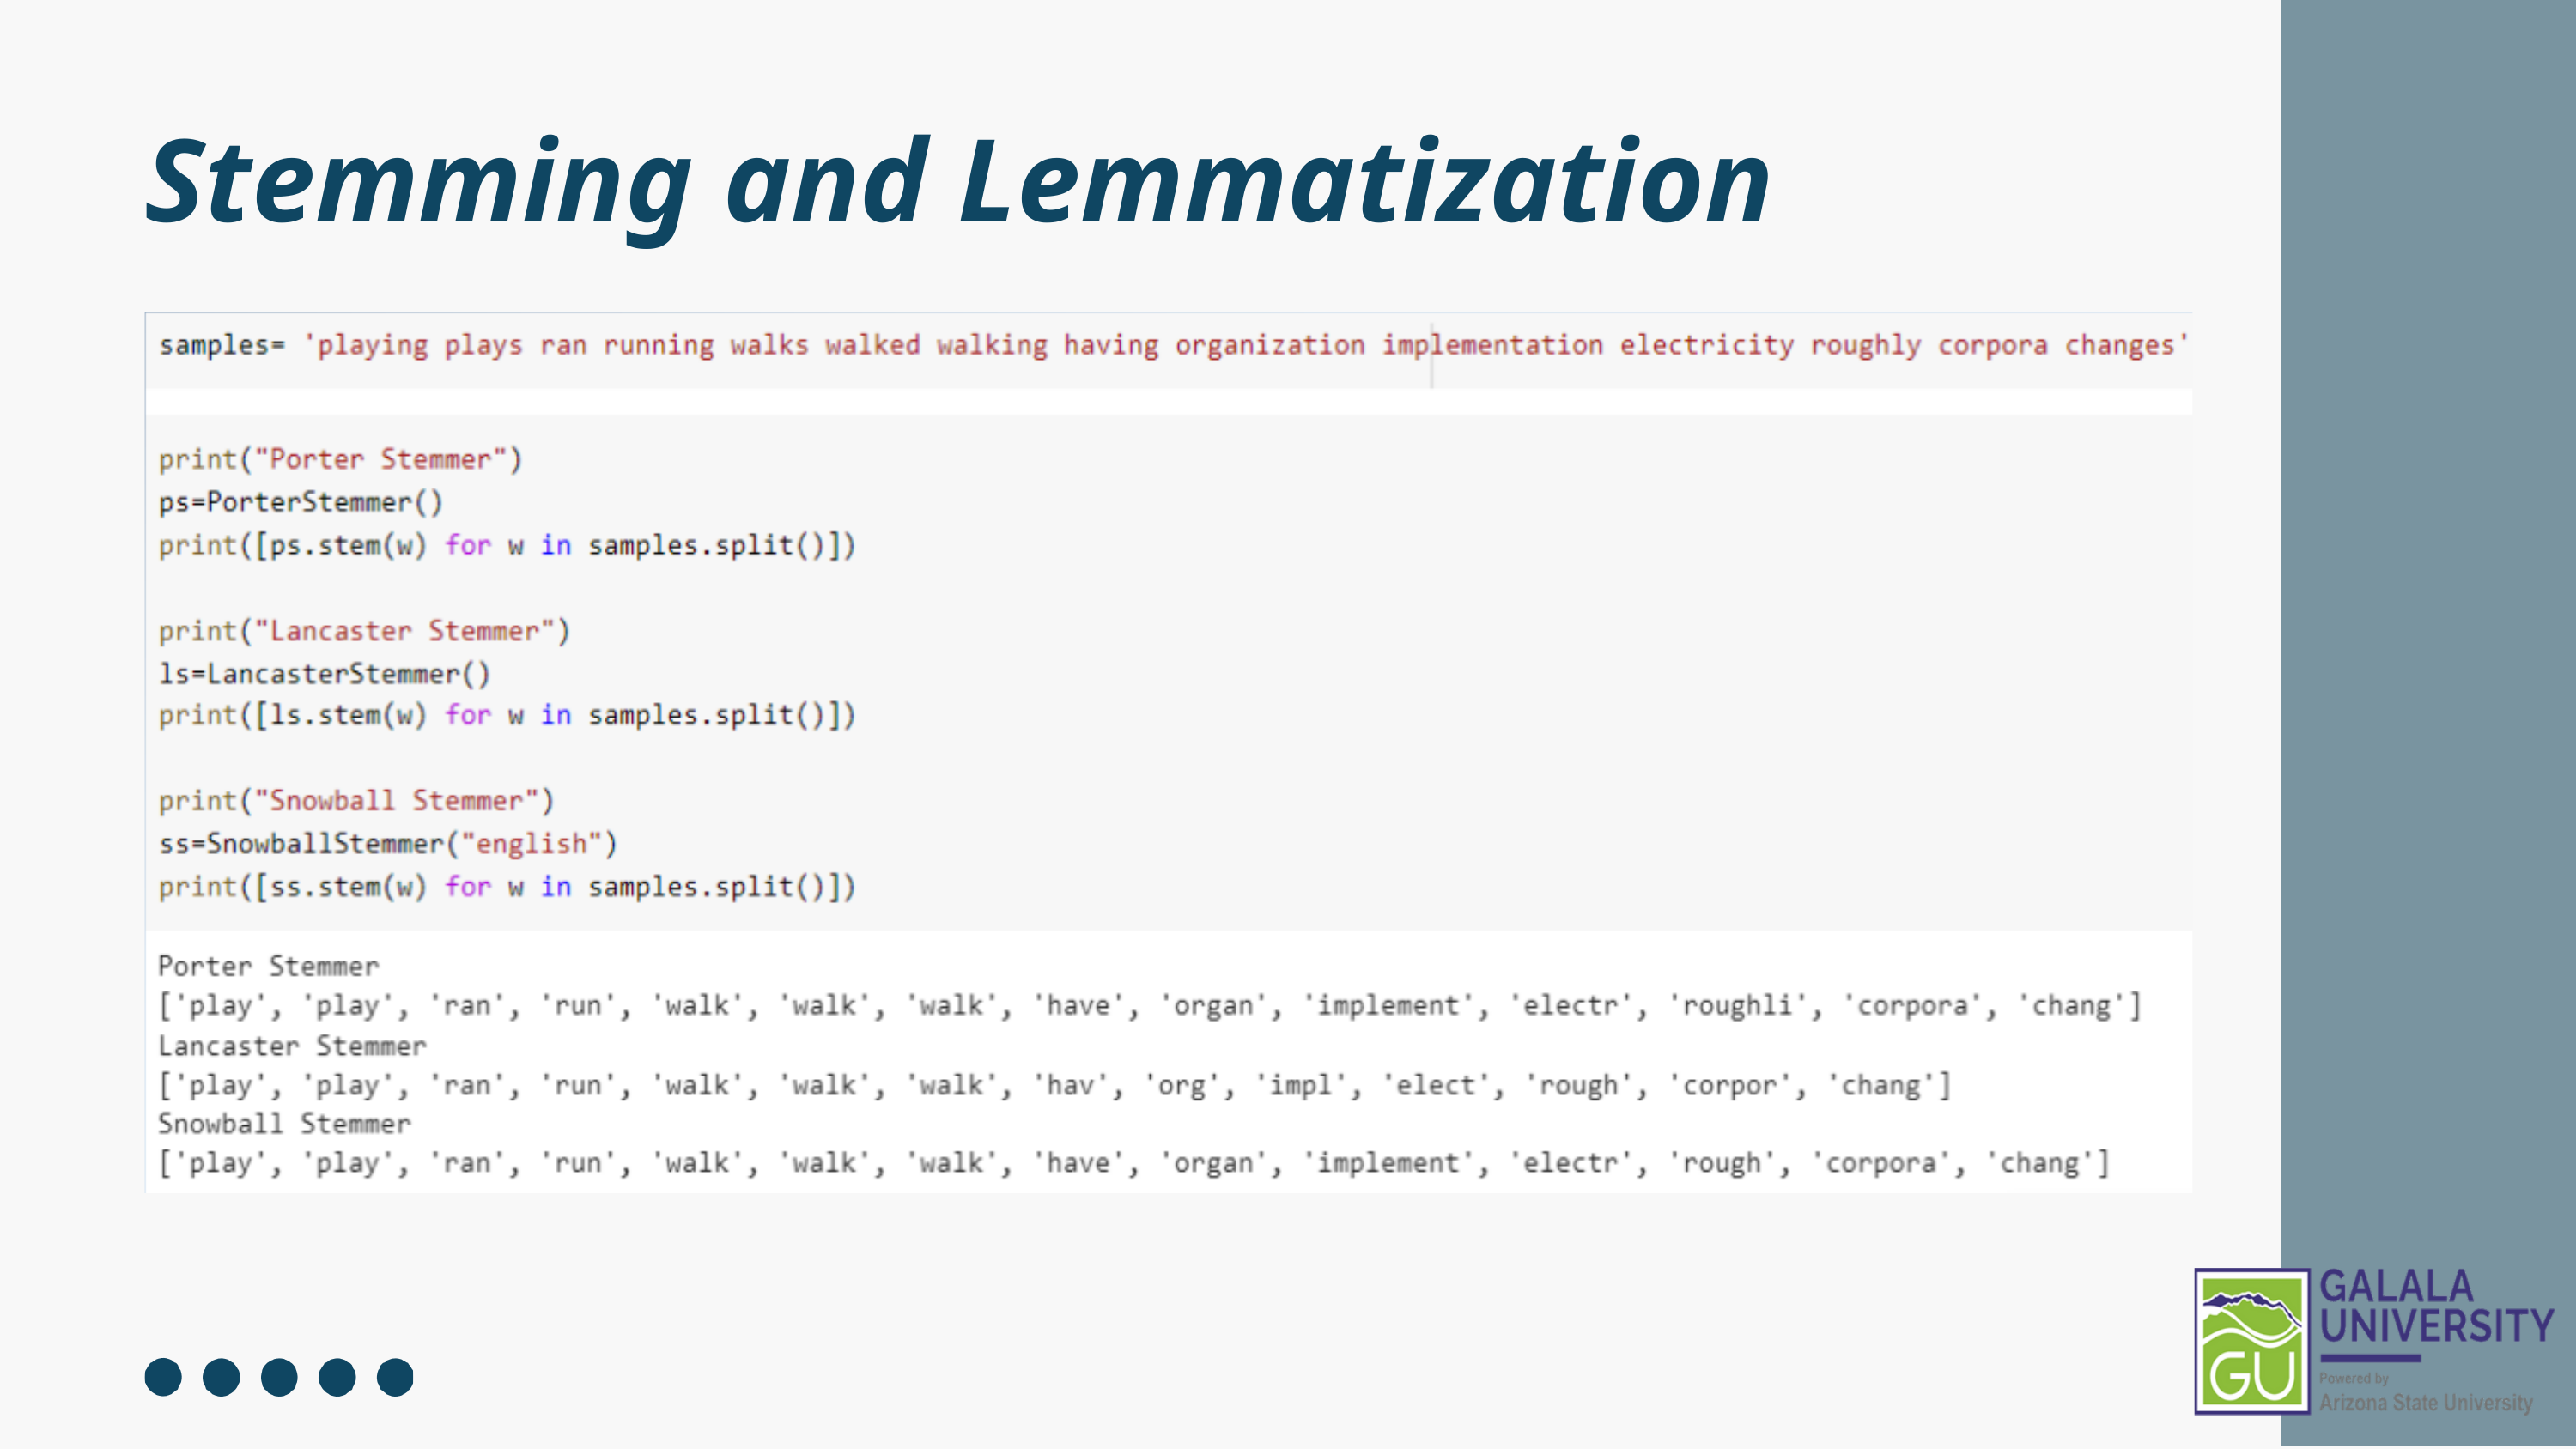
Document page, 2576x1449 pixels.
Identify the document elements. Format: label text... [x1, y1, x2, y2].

text_box [144, 1357, 414, 1397]
text_box [2194, 1268, 2276, 1416]
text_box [2280, 0, 2576, 1447]
text_box [144, 312, 2193, 1193]
text_box Stemming and Lemmatization [144, 84, 2127, 246]
